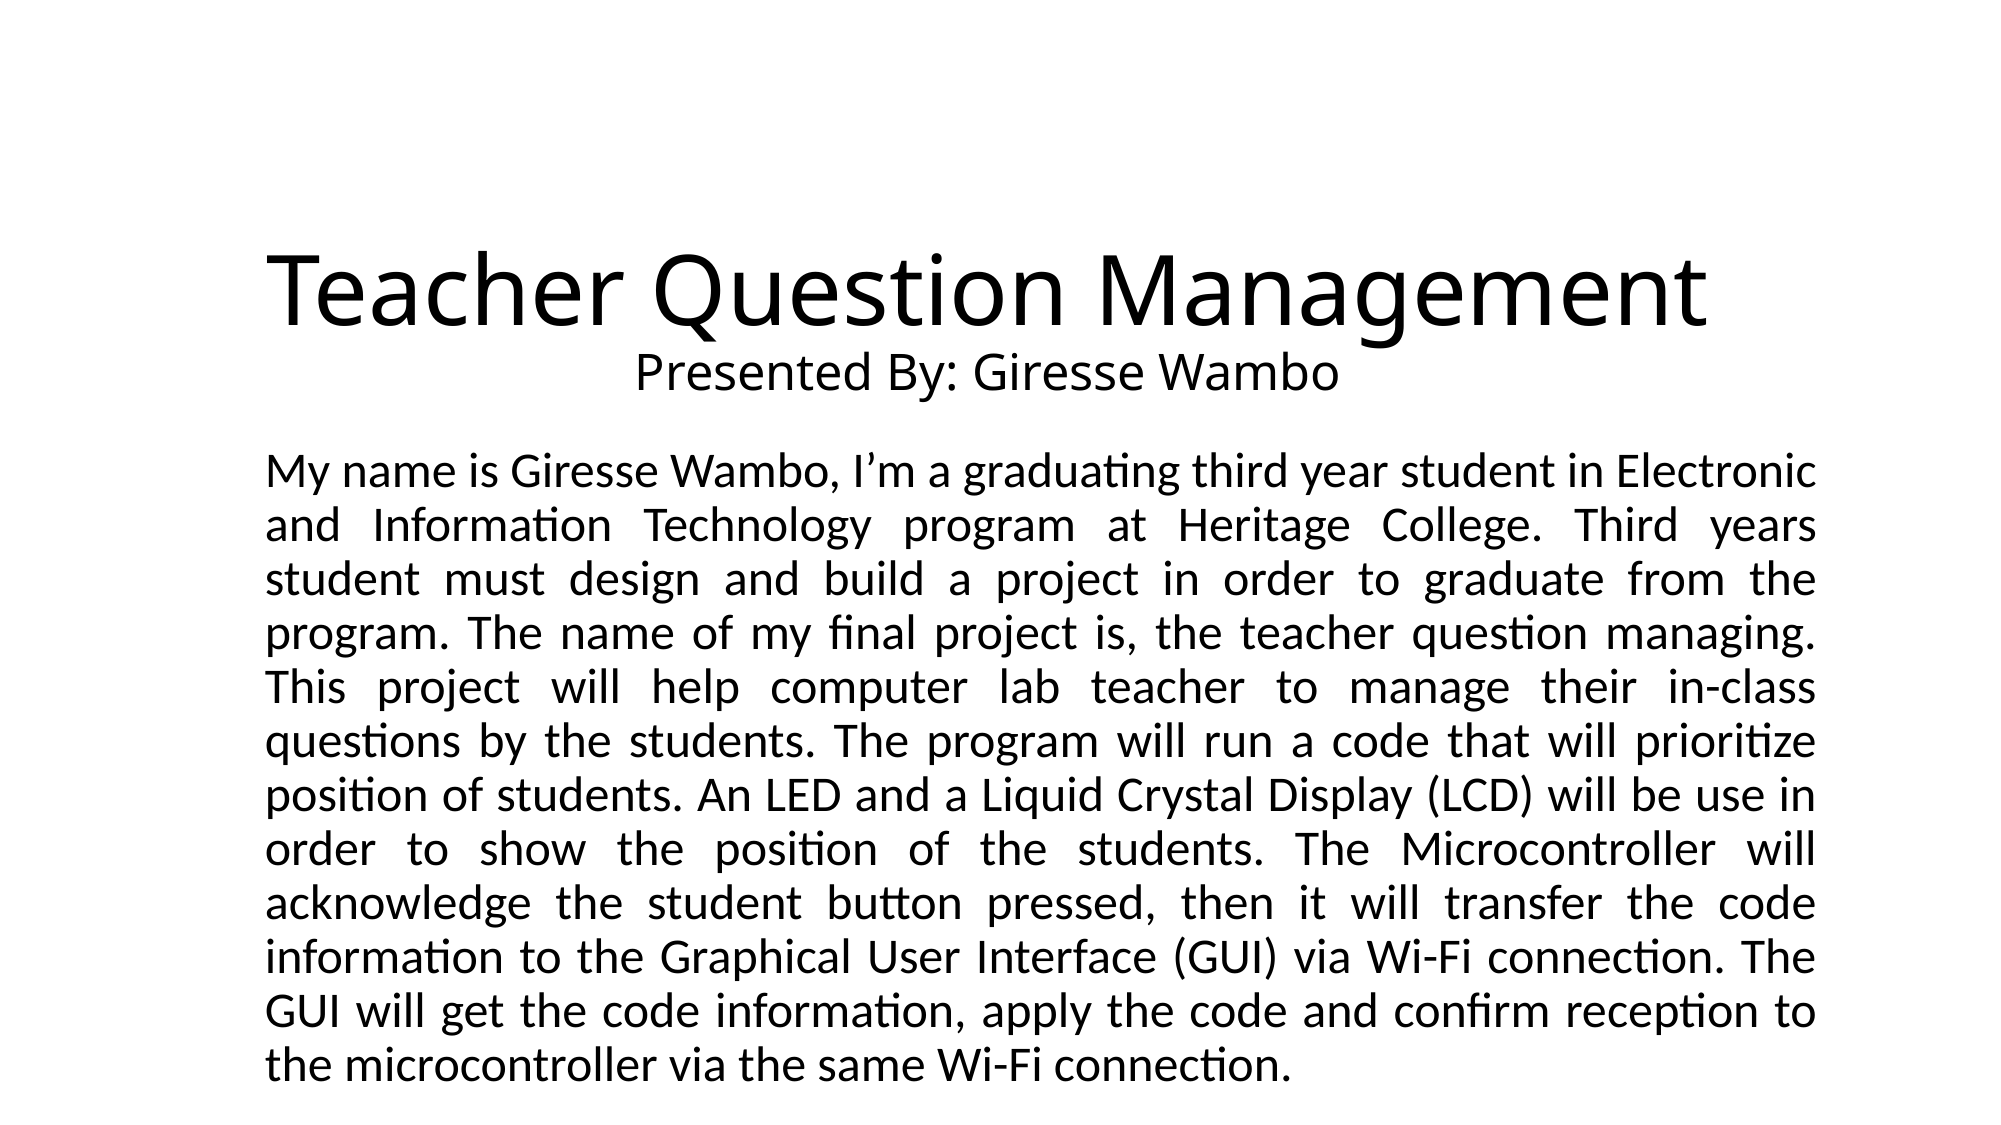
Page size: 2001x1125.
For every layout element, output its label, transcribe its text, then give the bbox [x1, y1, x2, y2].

subtitle My name is Giresse Wambo, I’m a graduating third year student in Electronic and Information Technology program at Heritage College. Third years student must design and build a project in order to graduate from the program. The name of my final project is, the teacher question managing. This project will help computer lab teacher to manage their in-class questions by the students. The program will run a code that will prioritize position of students. An LED and a Liquid Crystal Display (LCD) will be use in order to show the position of the students. The Microcontroller will acknowledge the student button pressed, then it will transfer the code information to the Graphical User Interface (GUI) via Wi-Fi connection. The GUI will get the code information, apply the code and confirm reception to the microcontroller via the same Wi-Fi connection. [249, 436, 1833, 1125]
title Teacher Question Management Presented By: Giresse Wambo [249, 184, 1727, 409]
